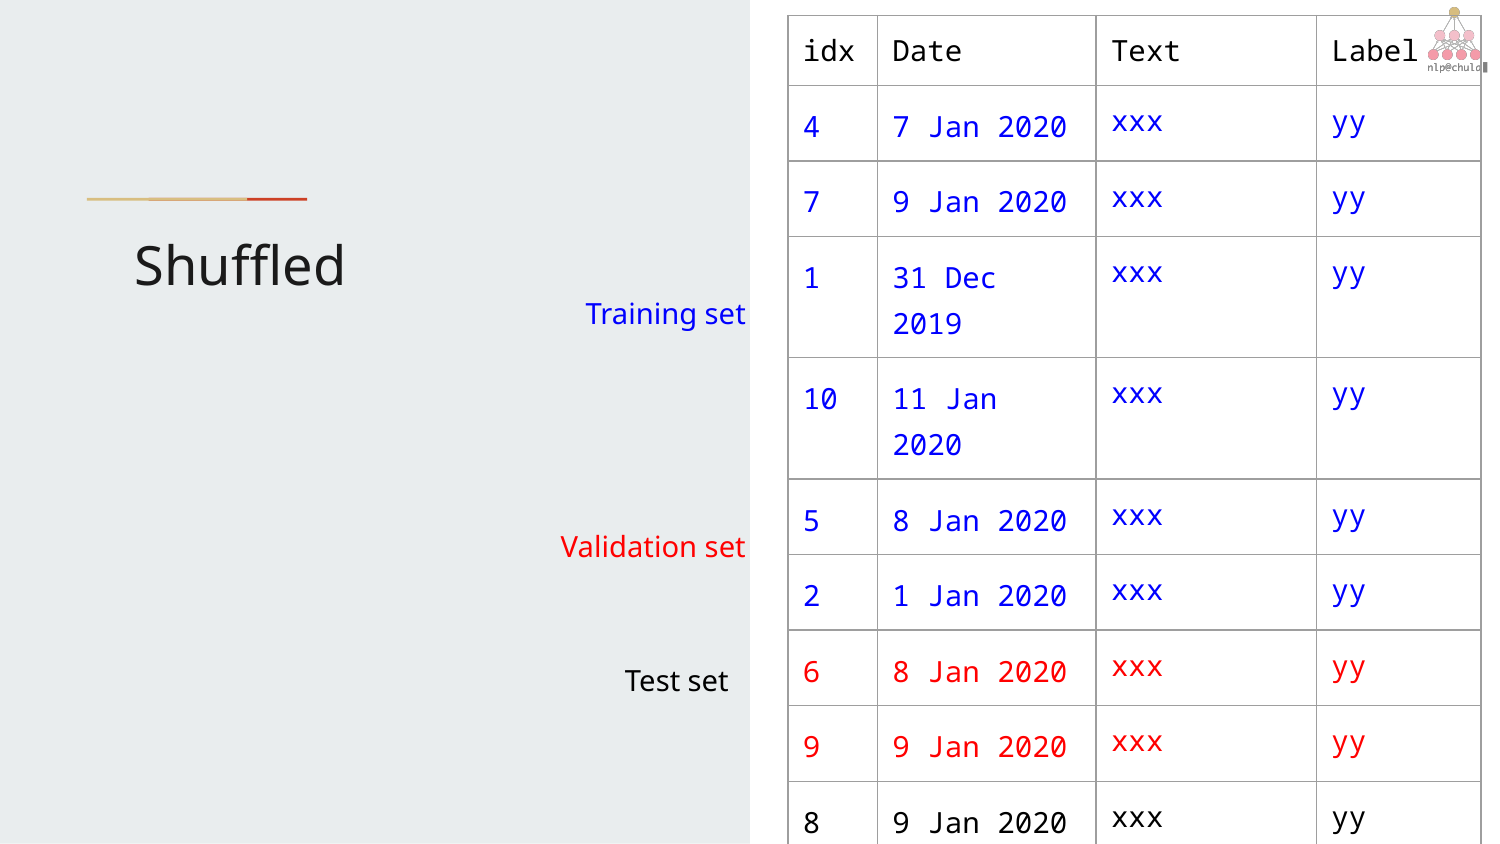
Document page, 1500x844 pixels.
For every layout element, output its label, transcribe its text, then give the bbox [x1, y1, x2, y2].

table_cell 9 [789, 706, 877, 781]
table_cell yy [1317, 162, 1480, 236]
table_cell 5 [789, 480, 877, 554]
table_header Text [1097, 16, 1316, 85]
text_box Training set [662, 280, 788, 371]
table_cell 8 Jan 2020 [878, 631, 1095, 705]
table_cell yy [1317, 237, 1480, 357]
table_cell 9 Jan 2020 [878, 706, 1095, 781]
table_cell xxx [1097, 555, 1316, 629]
table_cell 7 Jan 2020 [878, 86, 1095, 160]
table_cell yy [1317, 358, 1480, 478]
text_box Test set [609, 647, 779, 738]
table_cell 1 Jan 2020 [878, 555, 1095, 629]
table_cell 8 [789, 782, 877, 844]
table_cell 9 Jan 2020 [878, 782, 1095, 844]
table_cell xxx [1097, 86, 1316, 160]
table_cell yy [1317, 480, 1480, 554]
table_header Label [1317, 16, 1480, 85]
picture [1428, 7, 1488, 73]
table_cell yy [1317, 86, 1480, 160]
table_cell xxx [1097, 782, 1316, 844]
table_cell 4 [789, 86, 877, 160]
table_header Date [878, 16, 1095, 85]
table_cell 6 [789, 631, 877, 705]
table_cell 10 [789, 358, 877, 478]
table_cell xxx [1097, 237, 1316, 357]
table_cell 2 [789, 555, 877, 629]
text_box Validation set [545, 512, 763, 603]
table_header idx [789, 16, 877, 85]
table_cell xxx [1097, 162, 1316, 236]
table_cell xxx [1097, 358, 1316, 478]
title Shuffled [119, 216, 662, 494]
table_cell 9 Jan 2020 [878, 162, 1095, 236]
table_cell xxx [1097, 480, 1316, 554]
table_cell yy [1317, 631, 1480, 705]
table_cell yy [1317, 782, 1480, 844]
table_cell yy [1317, 555, 1480, 629]
table_cell xxx [1097, 706, 1316, 781]
table_cell 11 Jan 2020 [878, 358, 1095, 478]
table_cell xxx [1097, 631, 1316, 705]
table_cell 1 [789, 237, 877, 357]
table_cell 7 [789, 162, 877, 236]
table_cell yy [1317, 706, 1480, 781]
table_cell 8 Jan 2020 [878, 480, 1095, 554]
table_cell 31 Dec 2019 [878, 237, 1095, 357]
